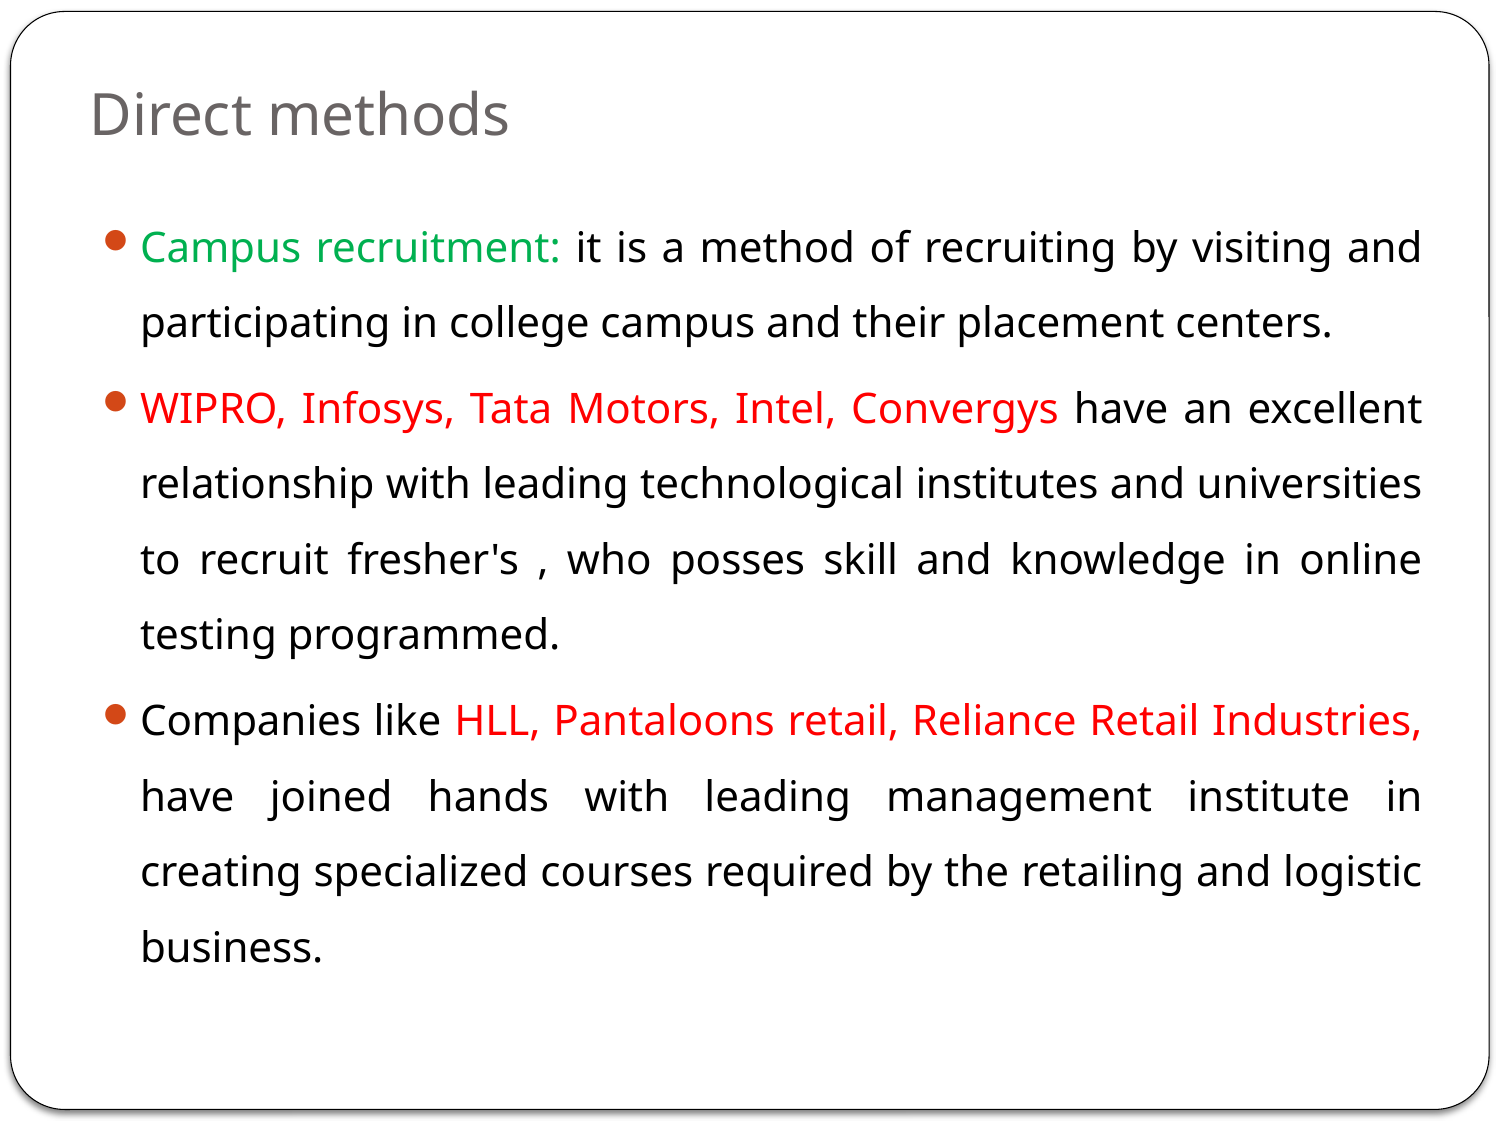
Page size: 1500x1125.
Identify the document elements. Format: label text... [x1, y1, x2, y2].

list Campus recruitment: it is a method of recruiting by visiting and participating in college campus and their placement centers. WIPRO, Infosys, Tata Motors, Intel, Convergys have an excellent relationship with leading technological institutes and universities to recruit fresher's , who posses skill and knowledge in online testing programmed. Companies like HLL, Pantaloons retail, Reliance Retail Industries, have joined hands with leading management institute in creating specialized courses required by the retailing and logistic business. [87, 187, 1438, 993]
title Direct methods [75, 87, 1425, 163]
